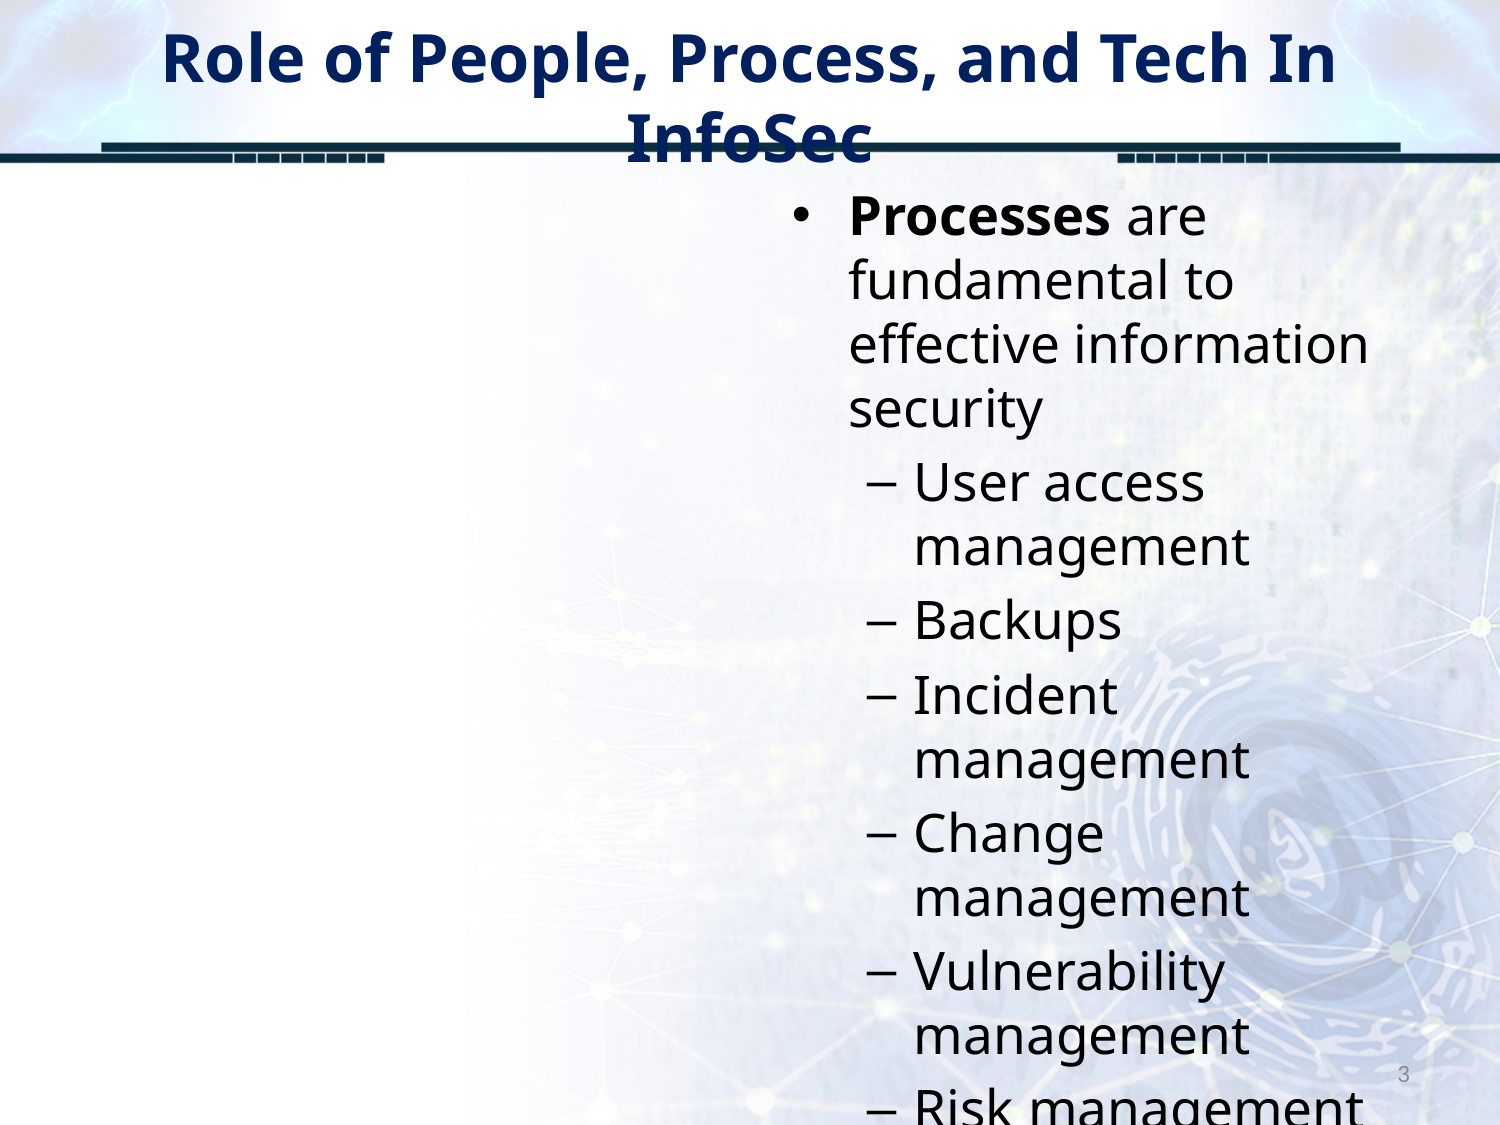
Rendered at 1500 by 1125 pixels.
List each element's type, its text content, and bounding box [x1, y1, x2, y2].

slide_number 3 [1074, 1042, 1425, 1103]
title Role of People, Process, and Tech In InfoSec [75, 21, 1425, 170]
picture [0, 0, 1500, 1125]
list Processes are fundamental to effective information security User access management Backups Incident management Change management Vulnerability management Risk management [776, 174, 1425, 992]
